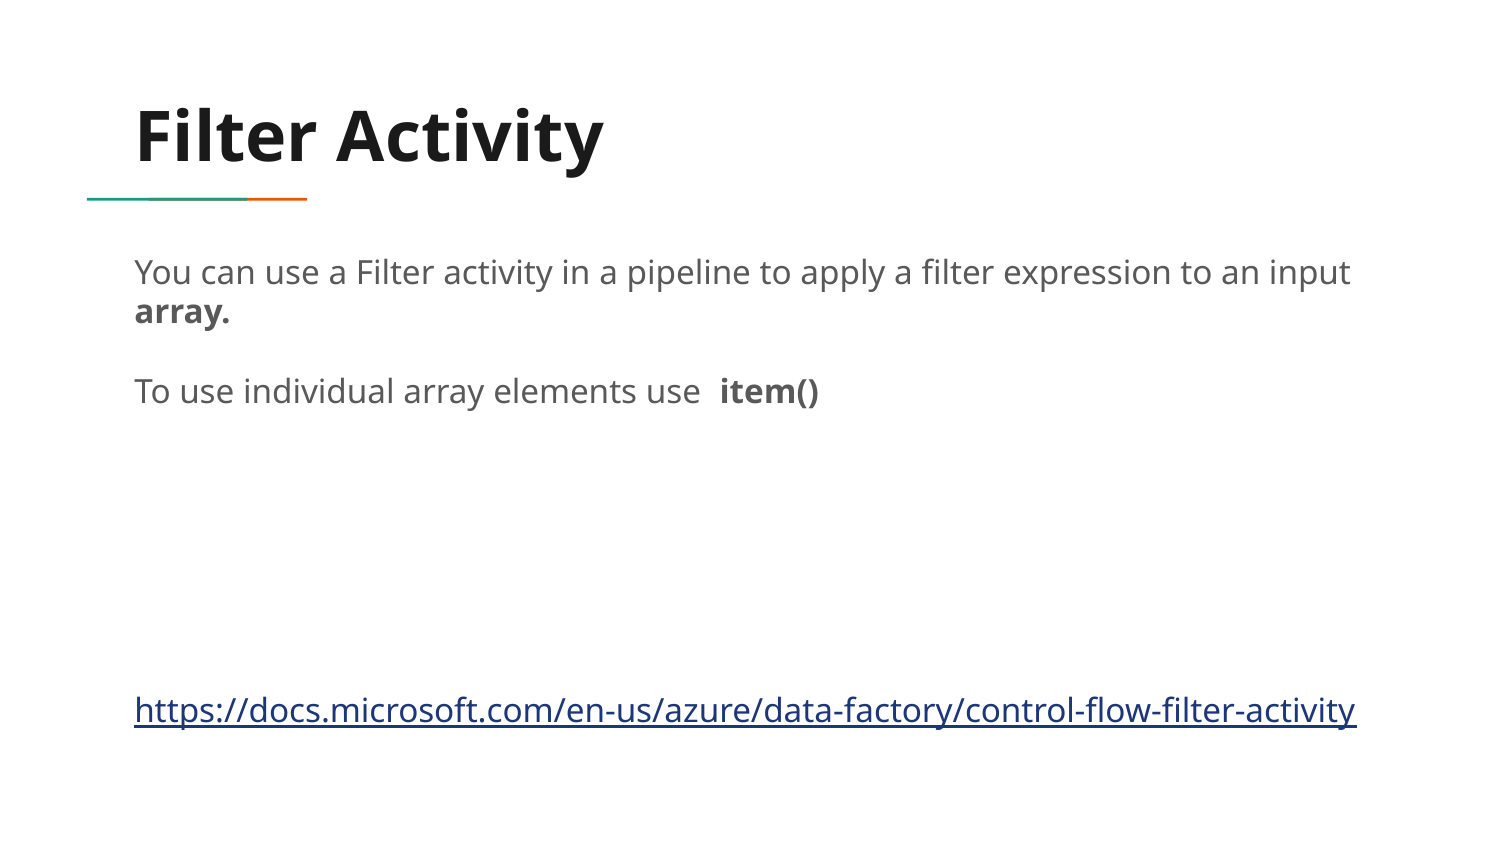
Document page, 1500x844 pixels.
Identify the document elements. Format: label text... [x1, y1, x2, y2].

title Filter Activity [119, 76, 1381, 192]
subtitle You can use a Filter activity in a pipeline to apply a filter expression to an input array. To use individual array elements use item() https://docs.microsoft.com/en-us/azure/data-factory/control-flow-filter-activity [119, 235, 1381, 781]
